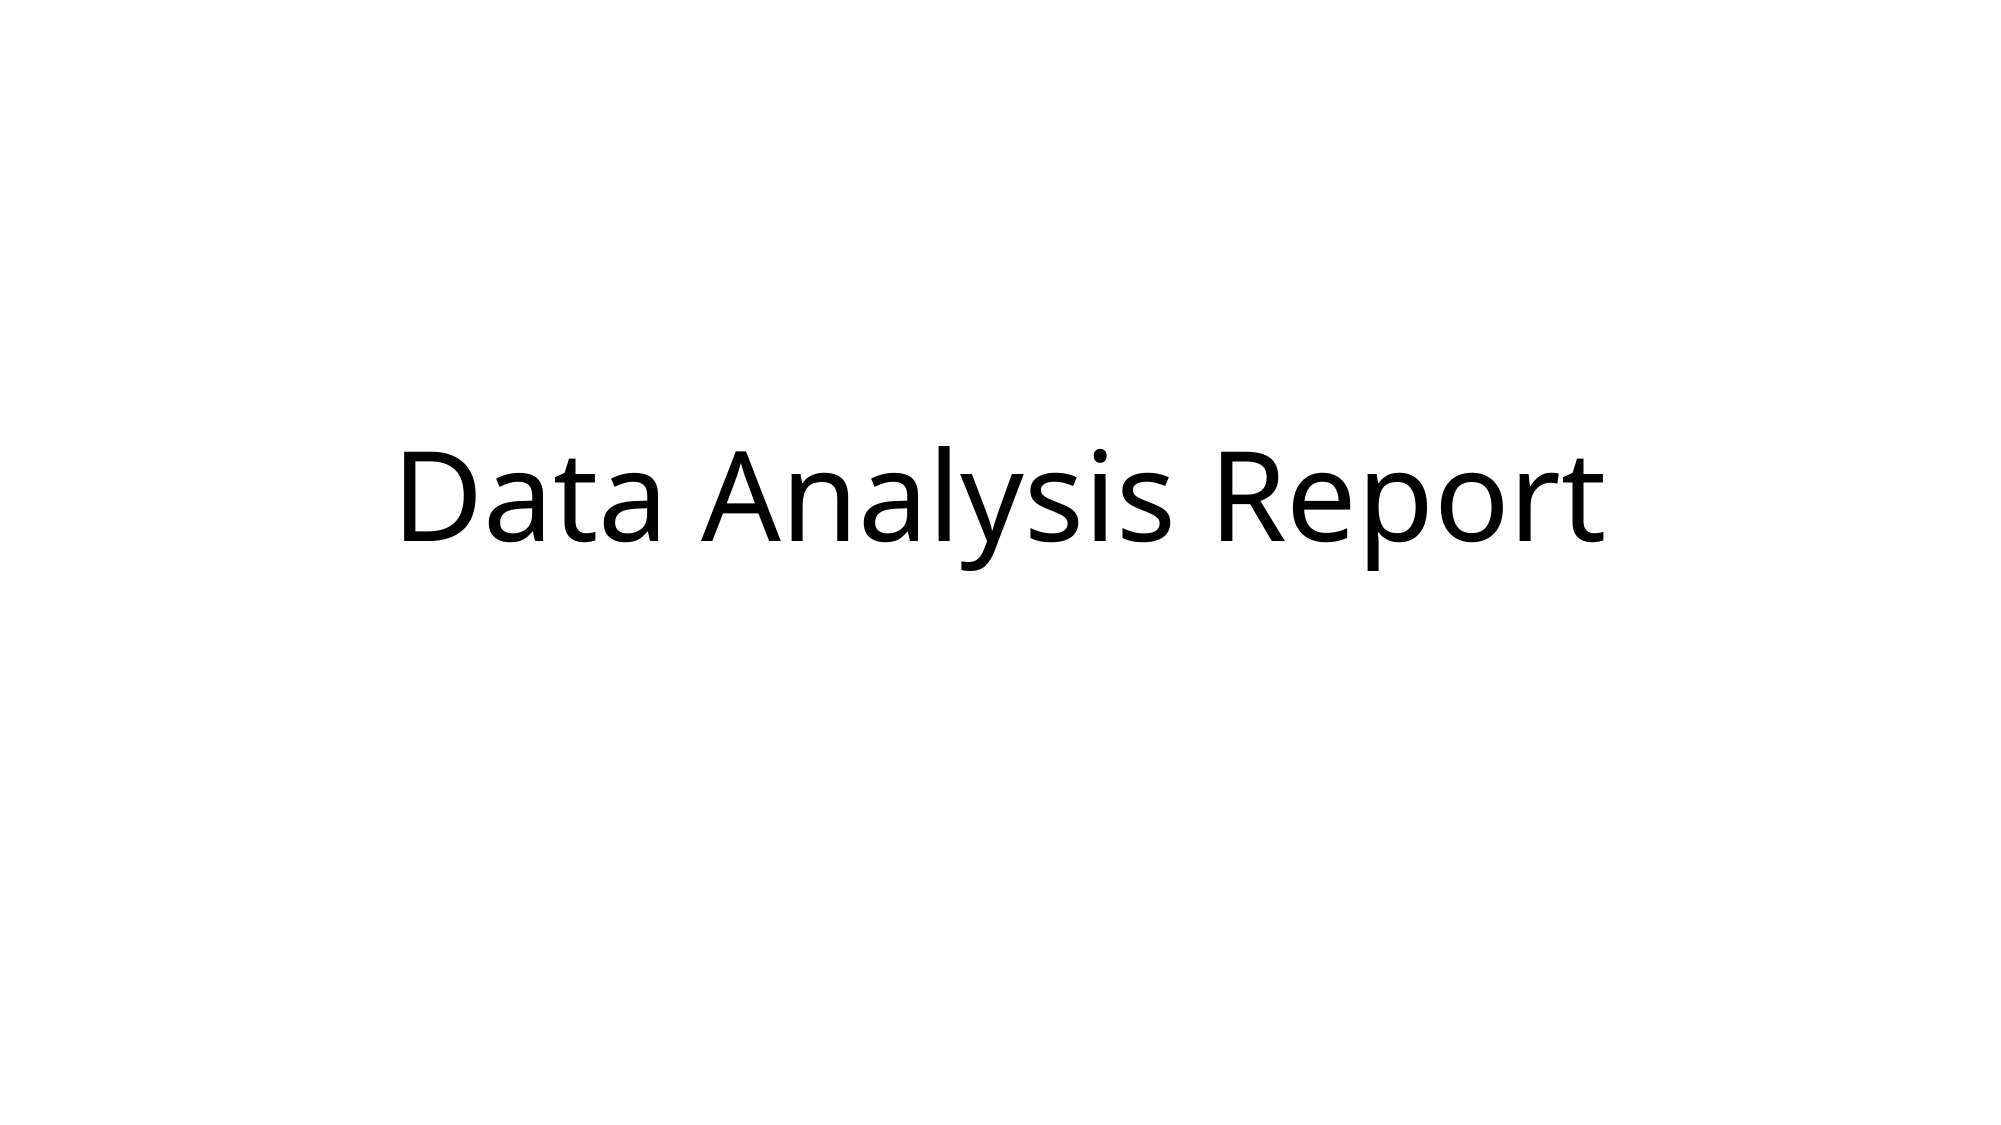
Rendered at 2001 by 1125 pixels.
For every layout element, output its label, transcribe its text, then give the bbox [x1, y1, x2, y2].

title Data Analysis Report [249, 184, 1750, 576]
